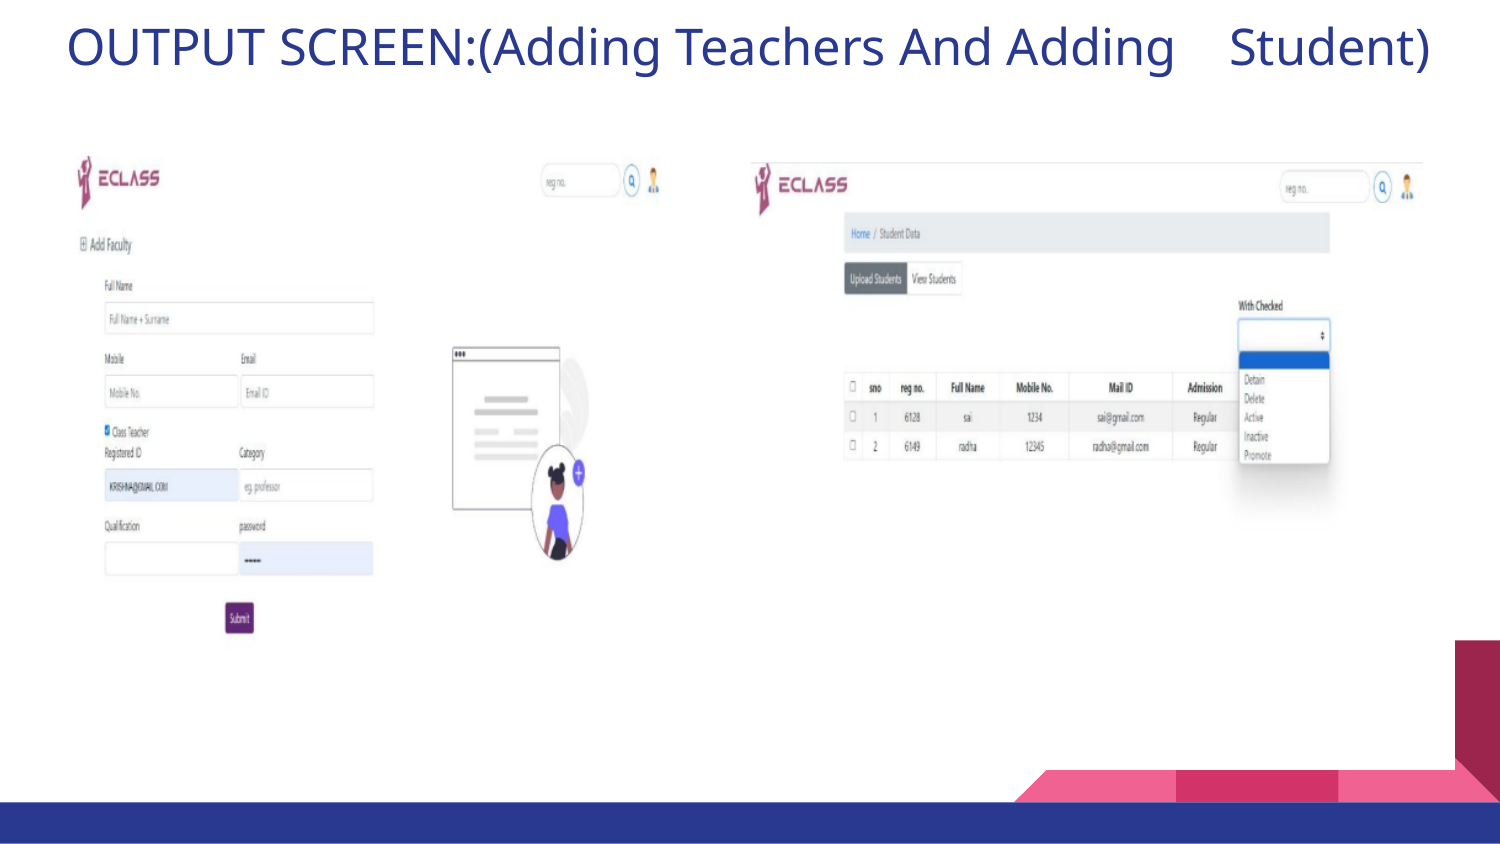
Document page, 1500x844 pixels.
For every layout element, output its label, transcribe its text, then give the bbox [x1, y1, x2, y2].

picture [50, 150, 1455, 770]
title OUTPUT SCREEN:(Adding Teachers And Adding Student) [51, 0, 1449, 149]
